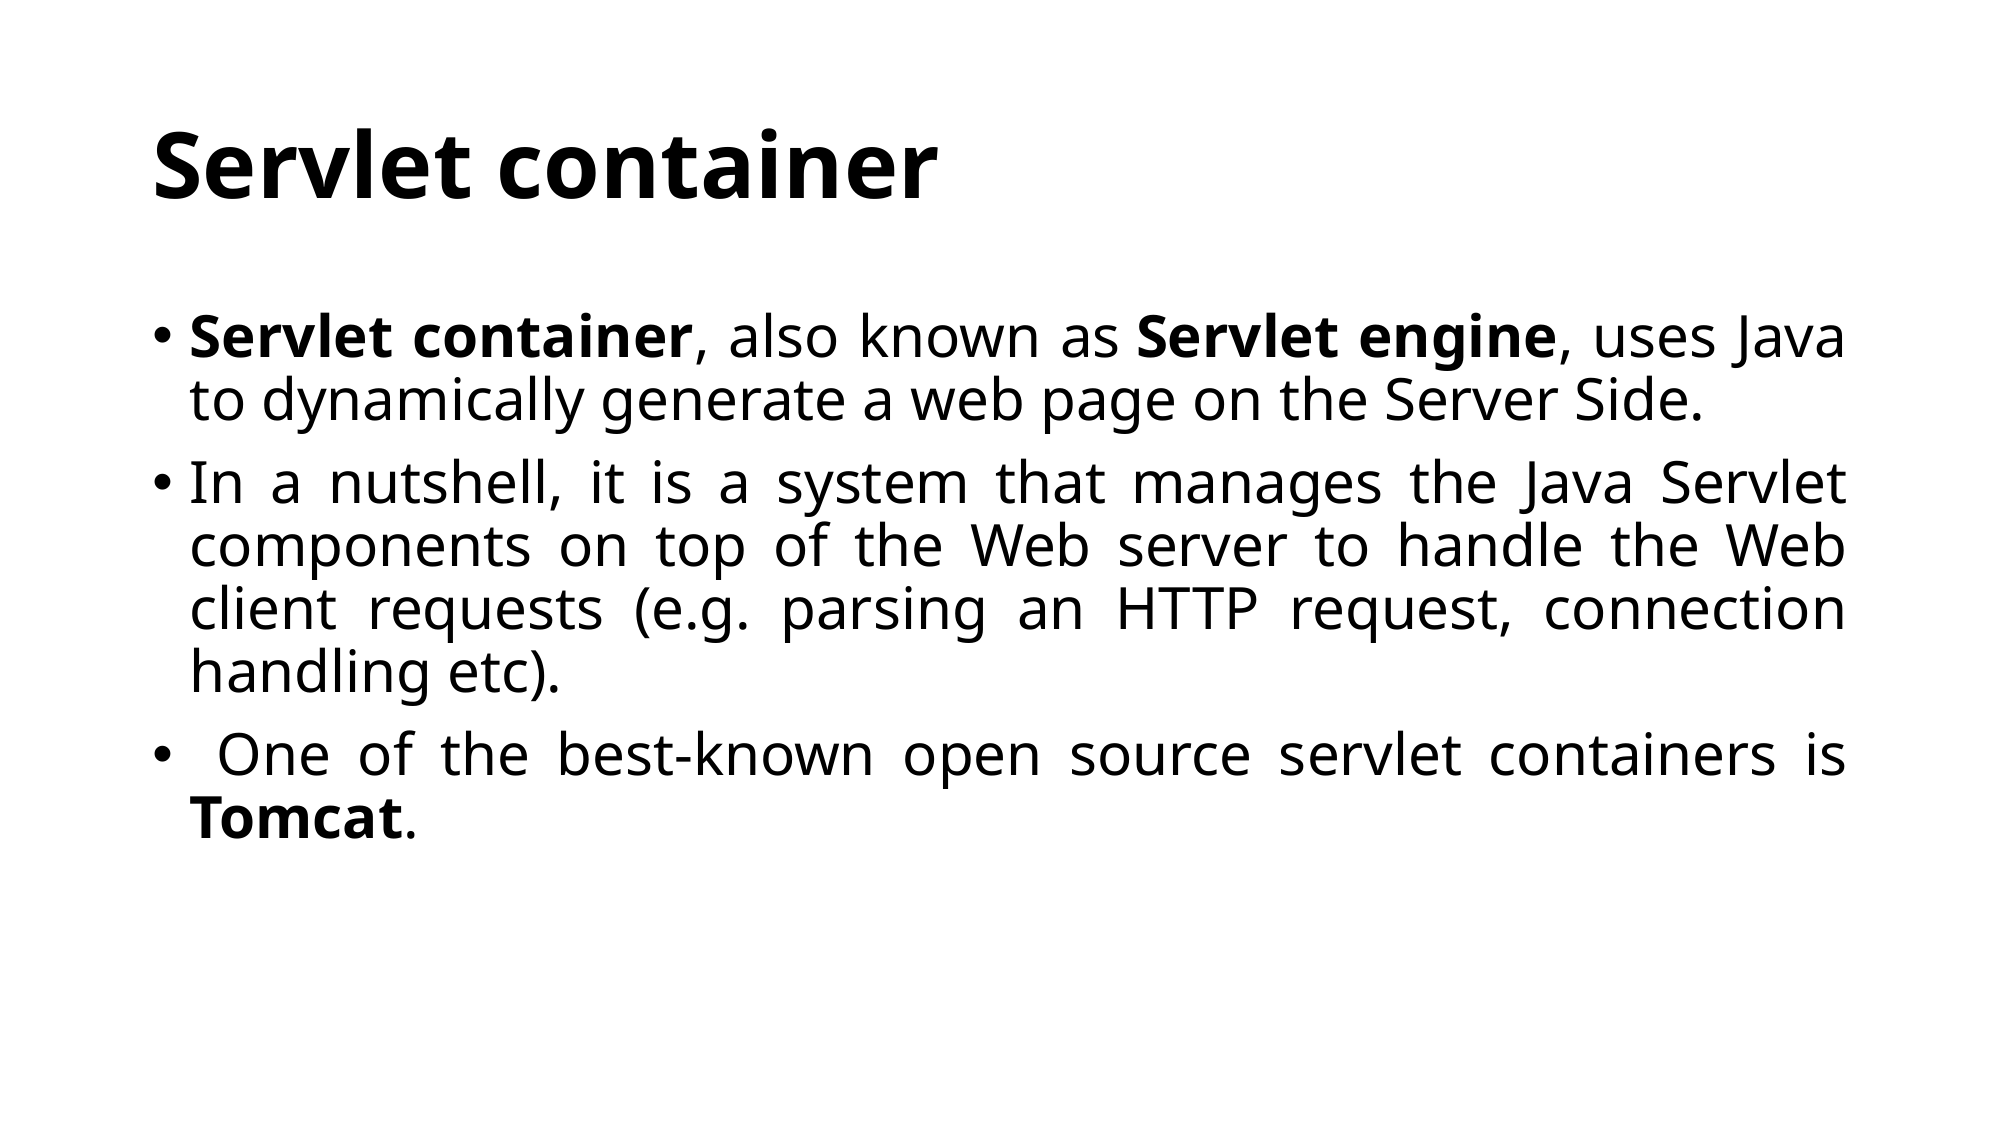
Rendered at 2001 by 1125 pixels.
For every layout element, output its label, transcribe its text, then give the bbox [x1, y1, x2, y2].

list Servlet container, also known as Servlet engine, uses Java to dynamically generate a web page on the Server Side. In a nutshell, it is a system that manages the Java Servlet components on top of the Web server to handle the Web client requests (e.g. parsing an HTTP request, connection handling etc). One of the best-known open source servlet containers is Tomcat. [137, 299, 1863, 1014]
title Servlet container [137, 59, 1863, 278]
